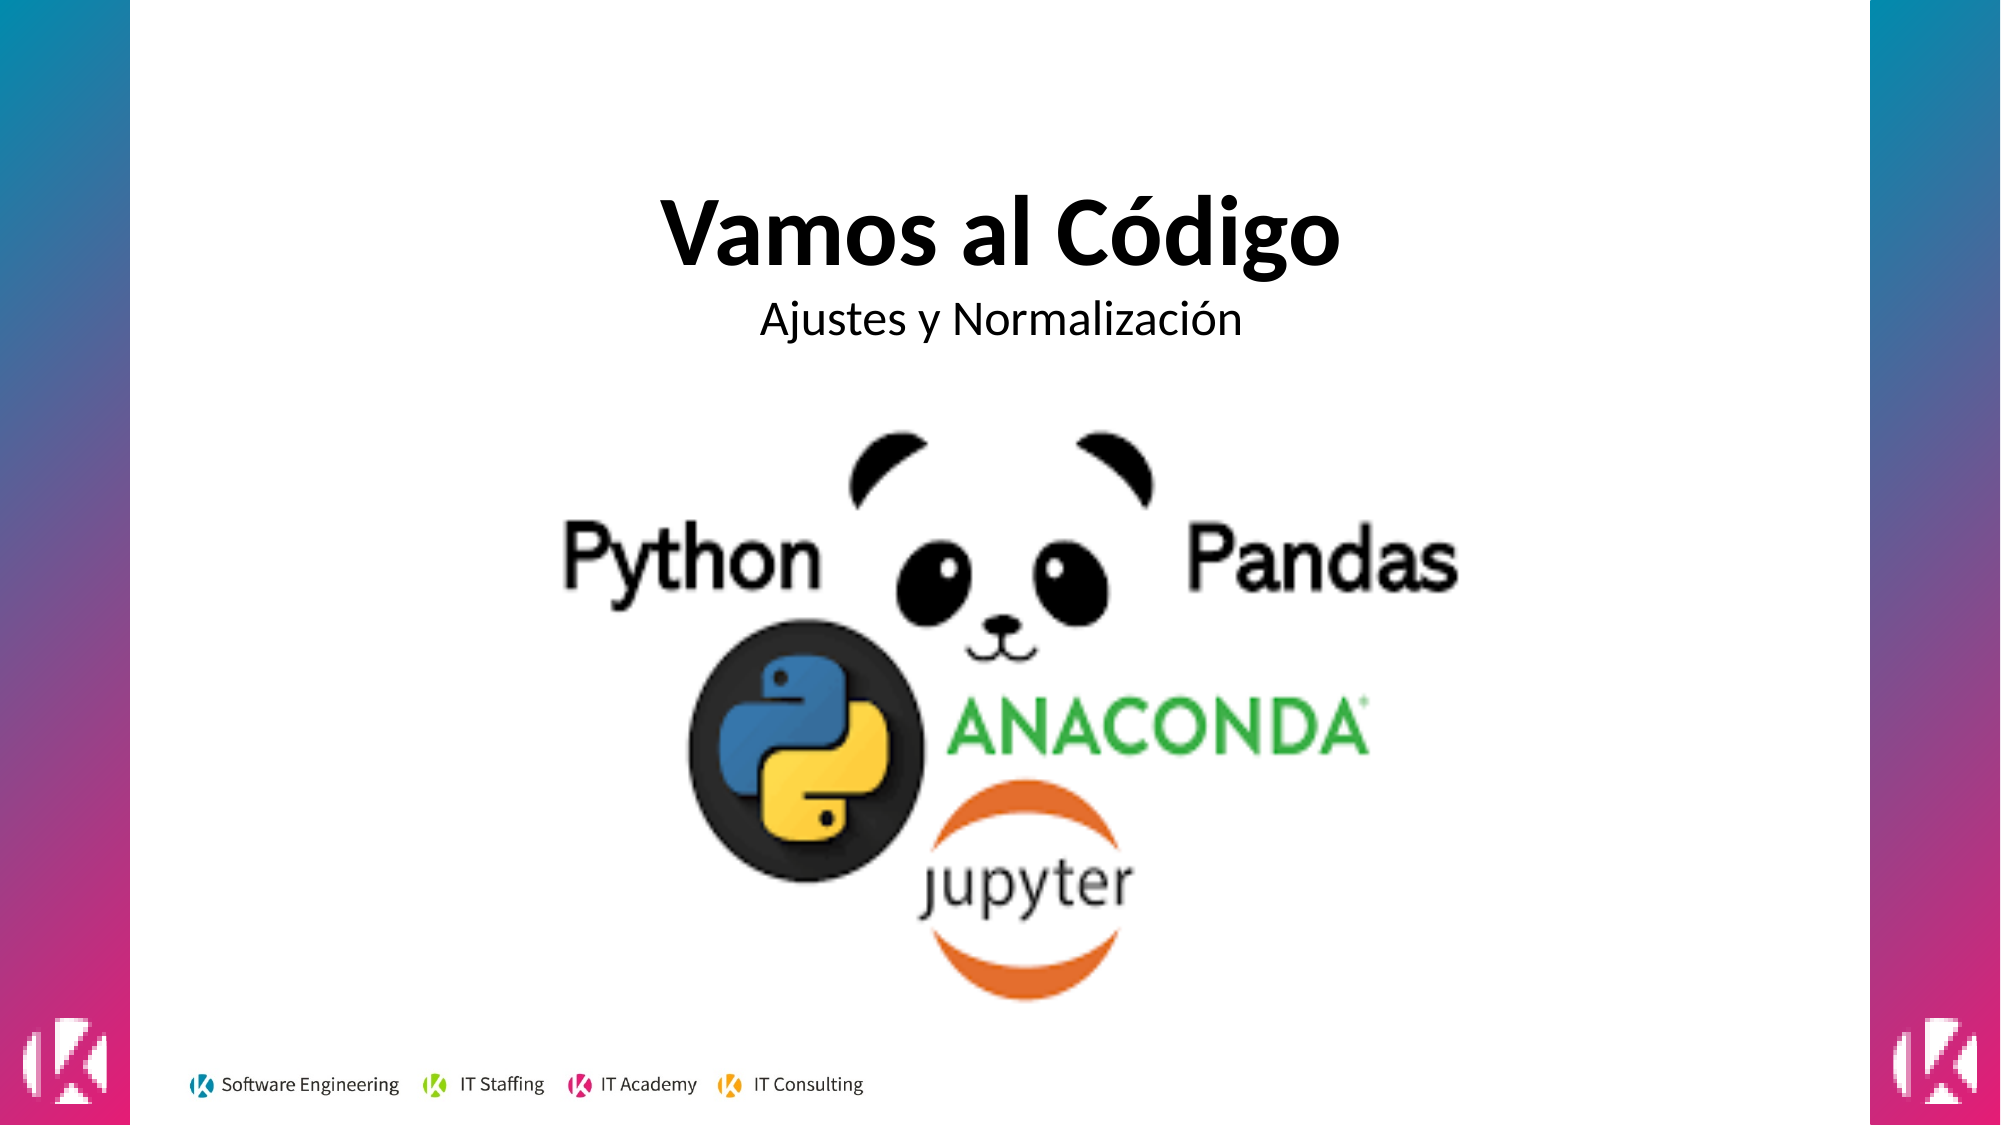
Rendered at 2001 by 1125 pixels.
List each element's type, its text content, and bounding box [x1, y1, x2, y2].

picture [22, 1018, 107, 1104]
text_box [0, 0, 132, 1125]
text_box [1868, 0, 2000, 1125]
picture [1893, 1018, 1978, 1104]
picture [507, 379, 1513, 1019]
text_box Vamos al Código Ajustes y Normalización [653, 158, 1351, 354]
picture [155, 1056, 890, 1106]
